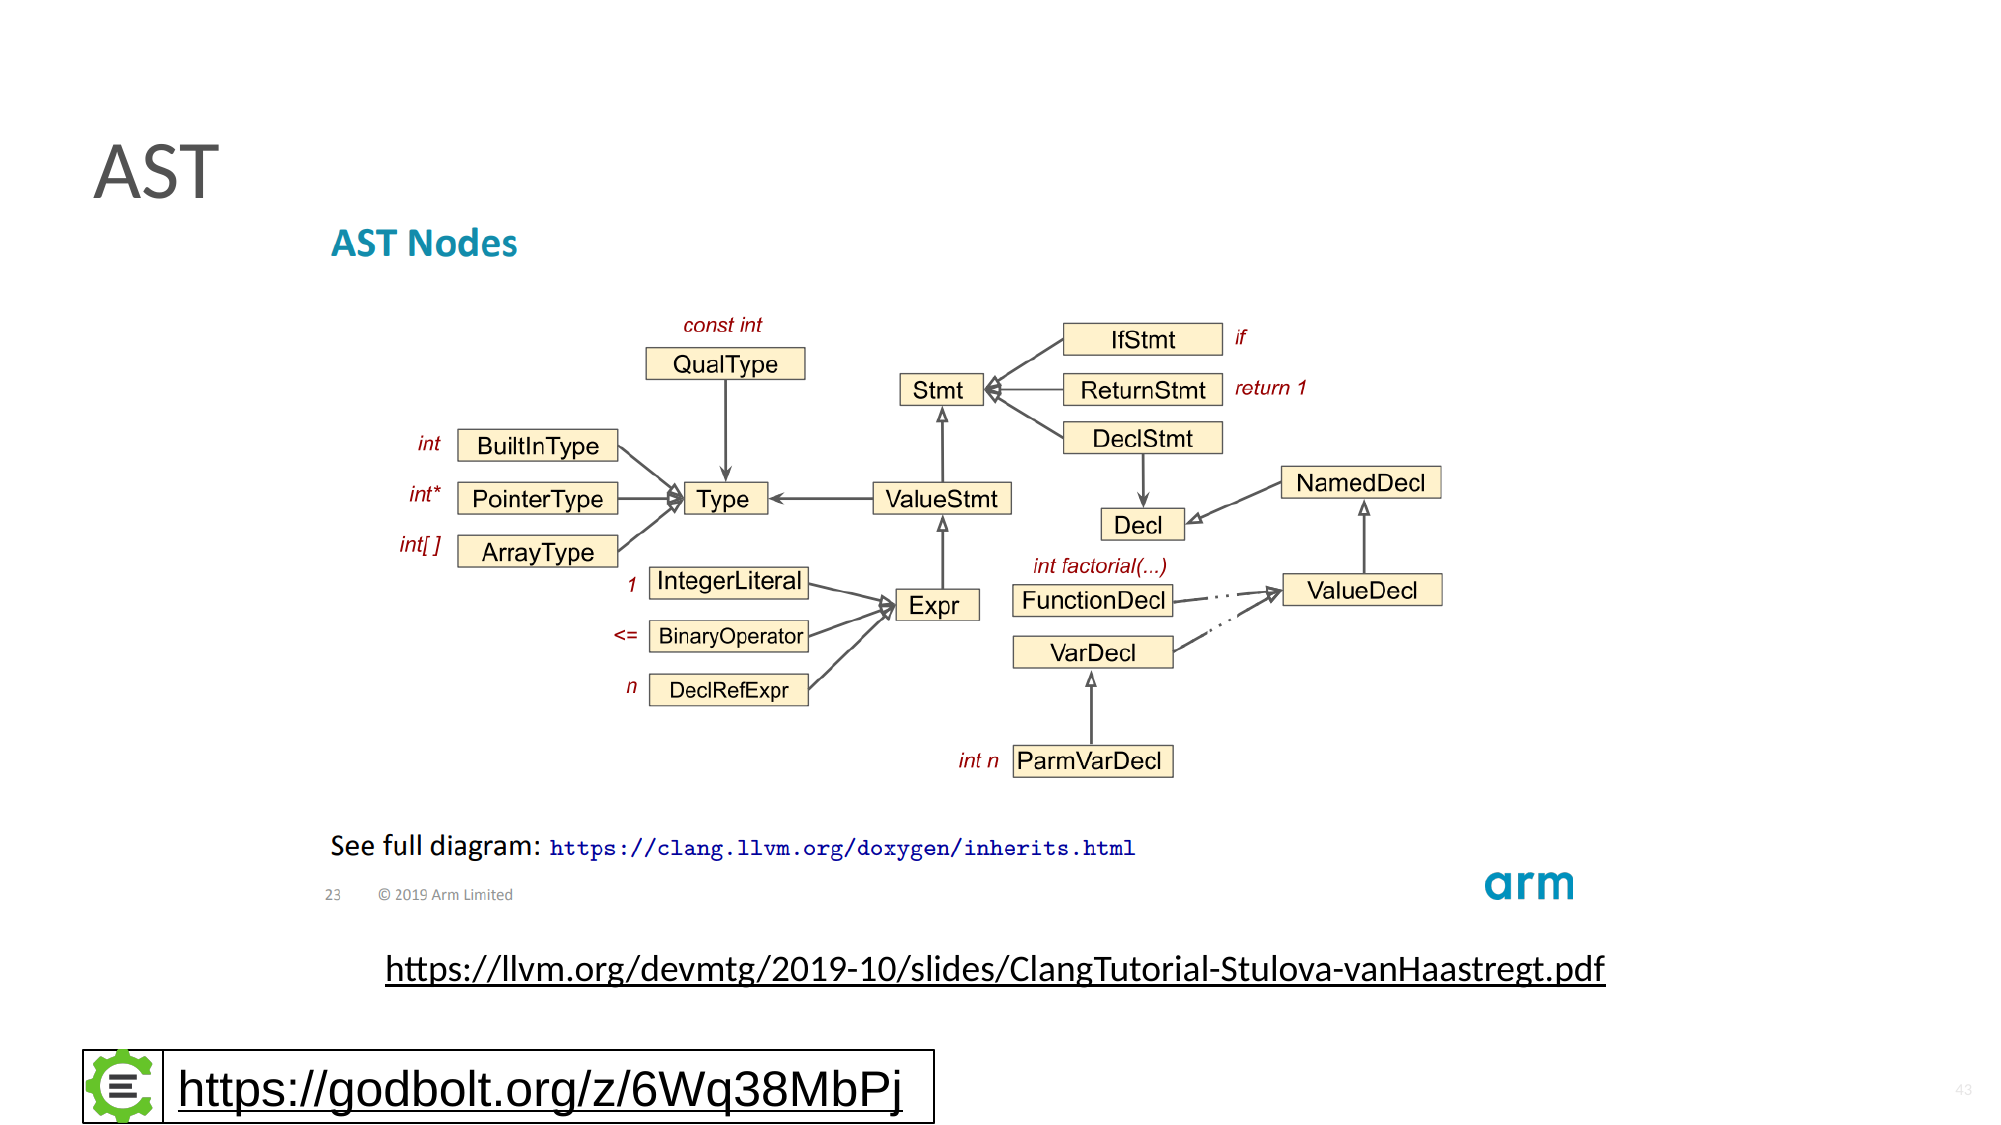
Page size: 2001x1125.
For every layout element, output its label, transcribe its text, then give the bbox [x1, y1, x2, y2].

text_box [282, 1018, 1324, 1110]
text_box https://llvm.org/devmtg/2019-10/slides/ClangTutorial-Stulova-vanHaastregt.pdf [127, 936, 1873, 997]
title AST [93, 93, 1900, 250]
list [282, 186, 1615, 939]
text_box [82, 1049, 935, 1124]
